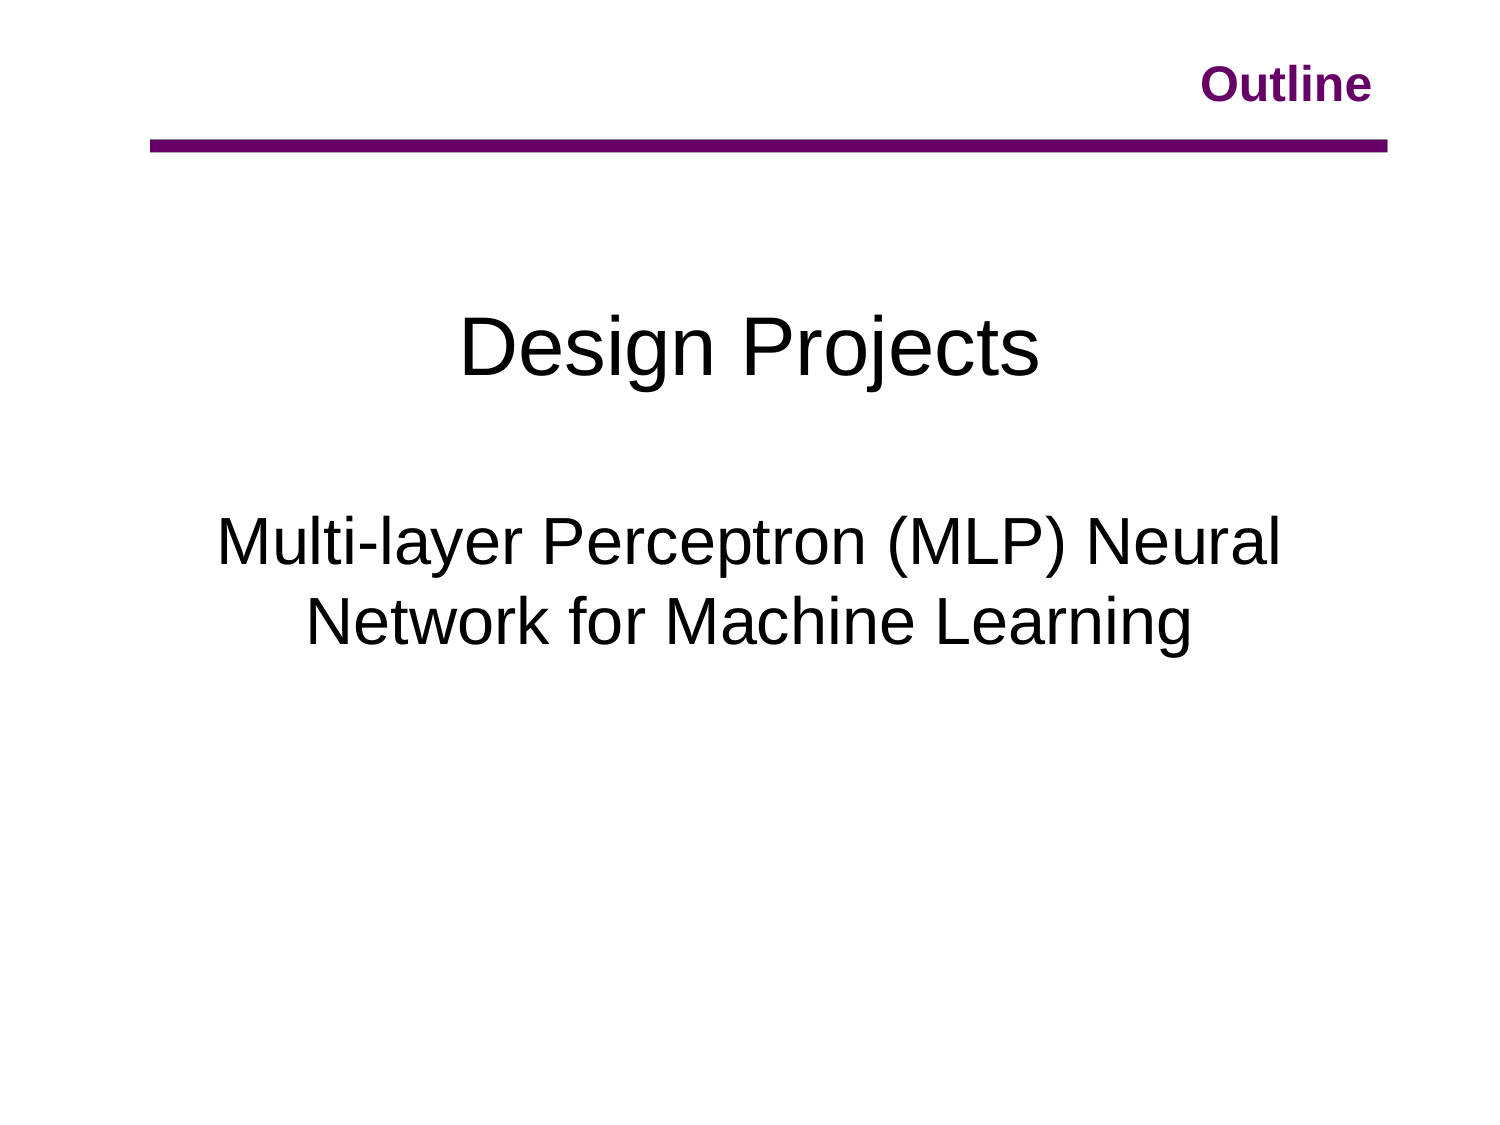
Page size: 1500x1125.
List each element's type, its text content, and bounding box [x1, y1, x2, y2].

title Outline [225, 24, 1388, 138]
list Design Projects Multi-layer Perceptron (MLP) Neural Network for Machine Learning [112, 187, 1388, 1000]
